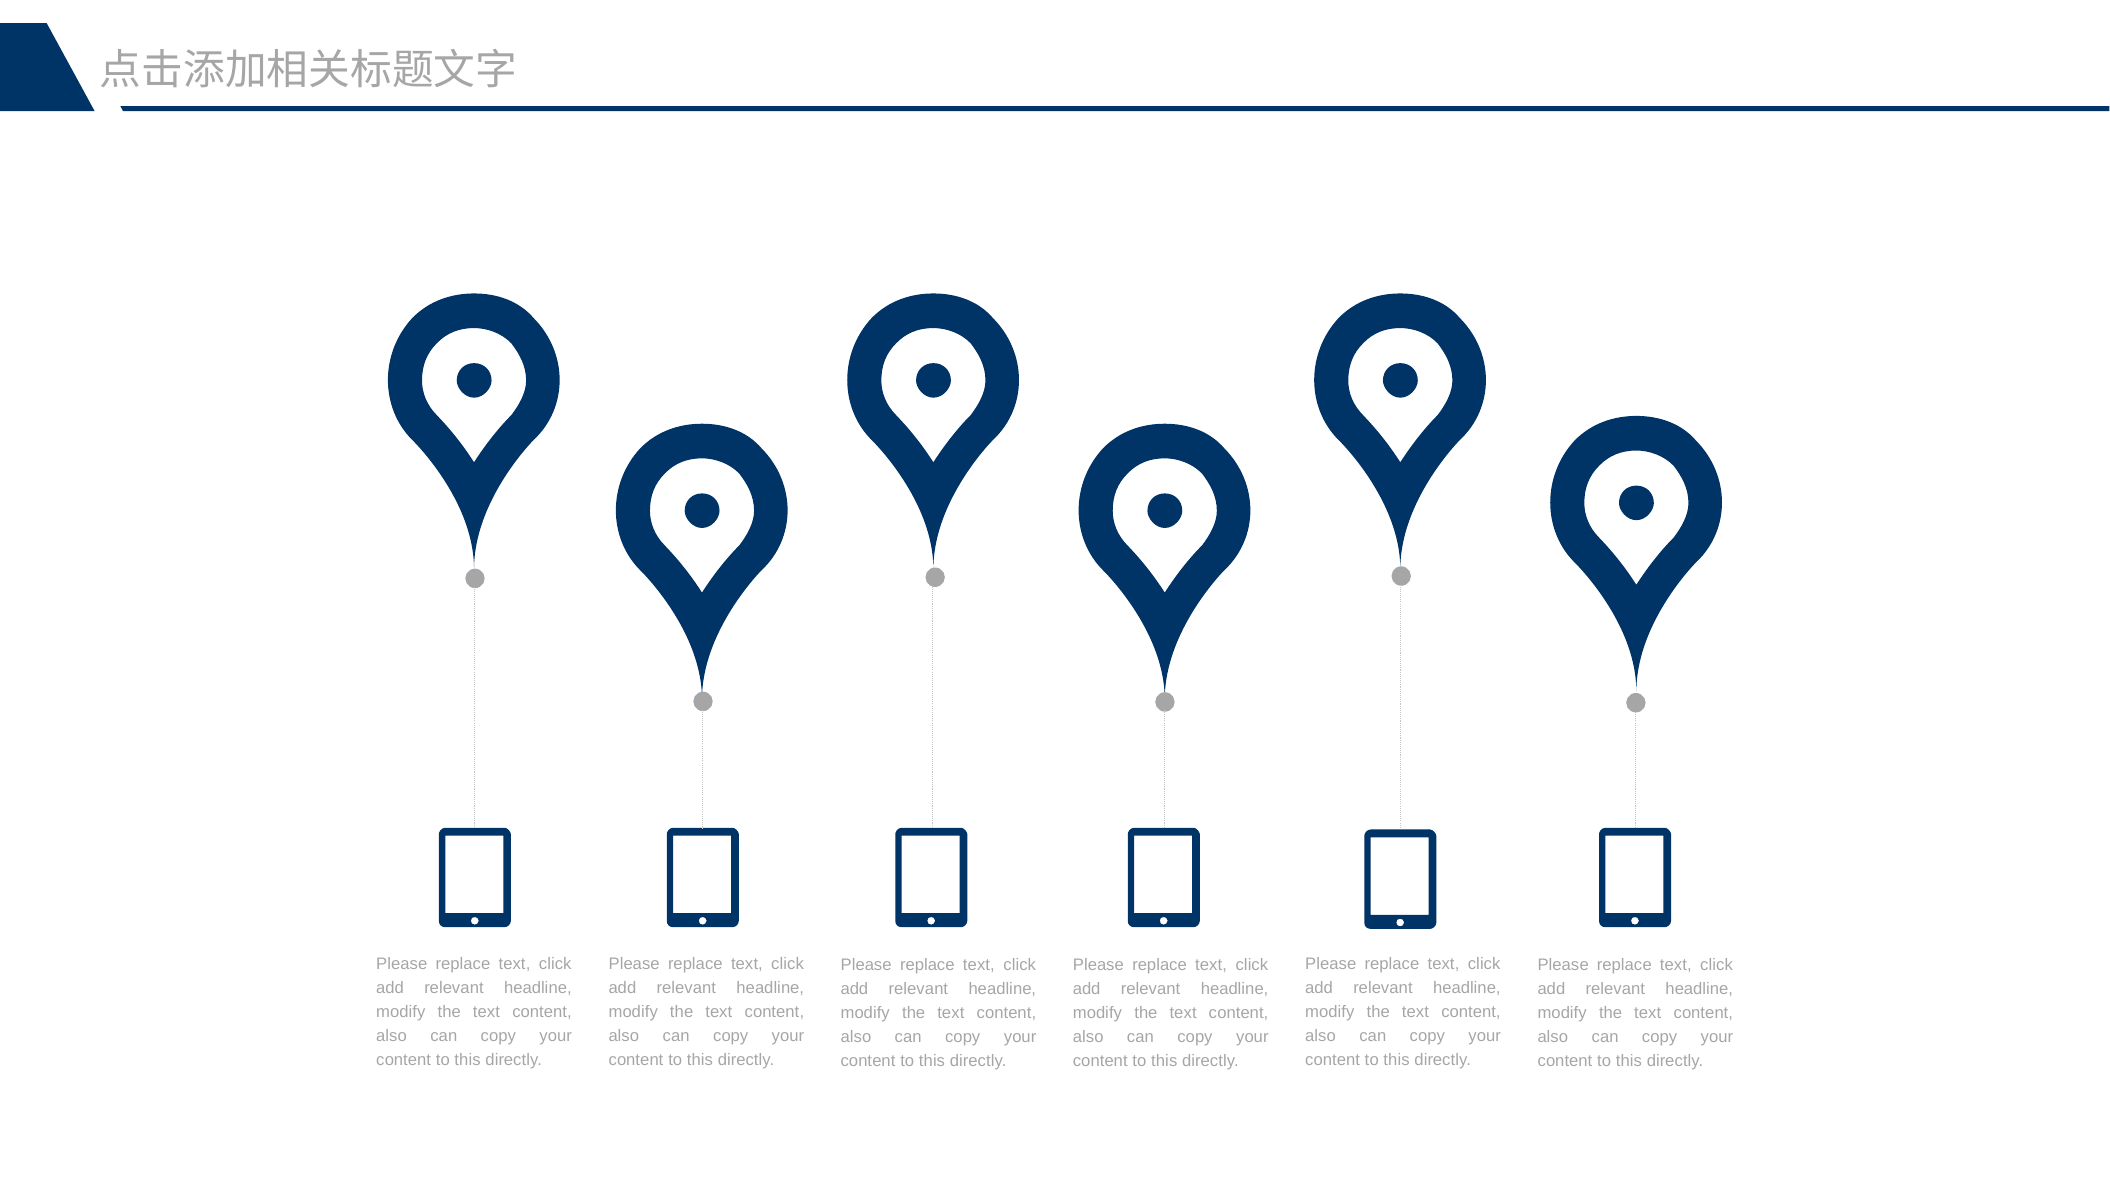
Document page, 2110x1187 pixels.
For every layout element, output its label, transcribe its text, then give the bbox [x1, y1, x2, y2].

text_box [692, 690, 714, 713]
text_box [1390, 565, 1413, 587]
text_box Please replace text, click add relevant headline, modify the text content, also can copy your content to this directly. [376, 949, 573, 1069]
text_box [924, 566, 946, 588]
text_box [438, 827, 511, 928]
text_box 点击添加相关标题文字 [99, 42, 603, 93]
text_box [684, 493, 720, 528]
text_box [895, 827, 968, 928]
text_box [1550, 415, 1722, 691]
text_box [1127, 827, 1200, 928]
text_box Please replace text, click add relevant headline, modify the text content, also can copy your content to this directly. [1537, 950, 1734, 1070]
text_box [1625, 691, 1647, 714]
text_box Please replace text, click add relevant headline, modify the text content, also can copy your content to this directly. [840, 950, 1037, 1070]
text_box [916, 363, 951, 398]
text_box [387, 293, 560, 567]
text_box Please replace text, click add relevant headline, modify the text content, also can copy your content to this directly. [608, 949, 805, 1069]
text_box [1154, 691, 1176, 713]
text_box Please replace text, click add relevant headline, modify the text content, also can copy your content to this directly. [1305, 949, 1502, 1069]
text_box [1618, 485, 1654, 521]
text_box [456, 363, 492, 398]
text_box [464, 567, 486, 590]
text_box [1147, 493, 1183, 528]
text_box [847, 293, 1019, 566]
text_box Please replace text, click add relevant headline, modify the text content, also can copy your content to this directly. [1072, 950, 1269, 1070]
text_box [1382, 363, 1418, 398]
text_box [1078, 423, 1251, 691]
text_box [118, 104, 2110, 113]
text_box [1599, 827, 1672, 928]
text_box [1314, 293, 1486, 565]
text_box [615, 423, 788, 690]
text_box [0, 22, 97, 113]
text_box [666, 827, 739, 928]
text_box [1364, 829, 1437, 929]
